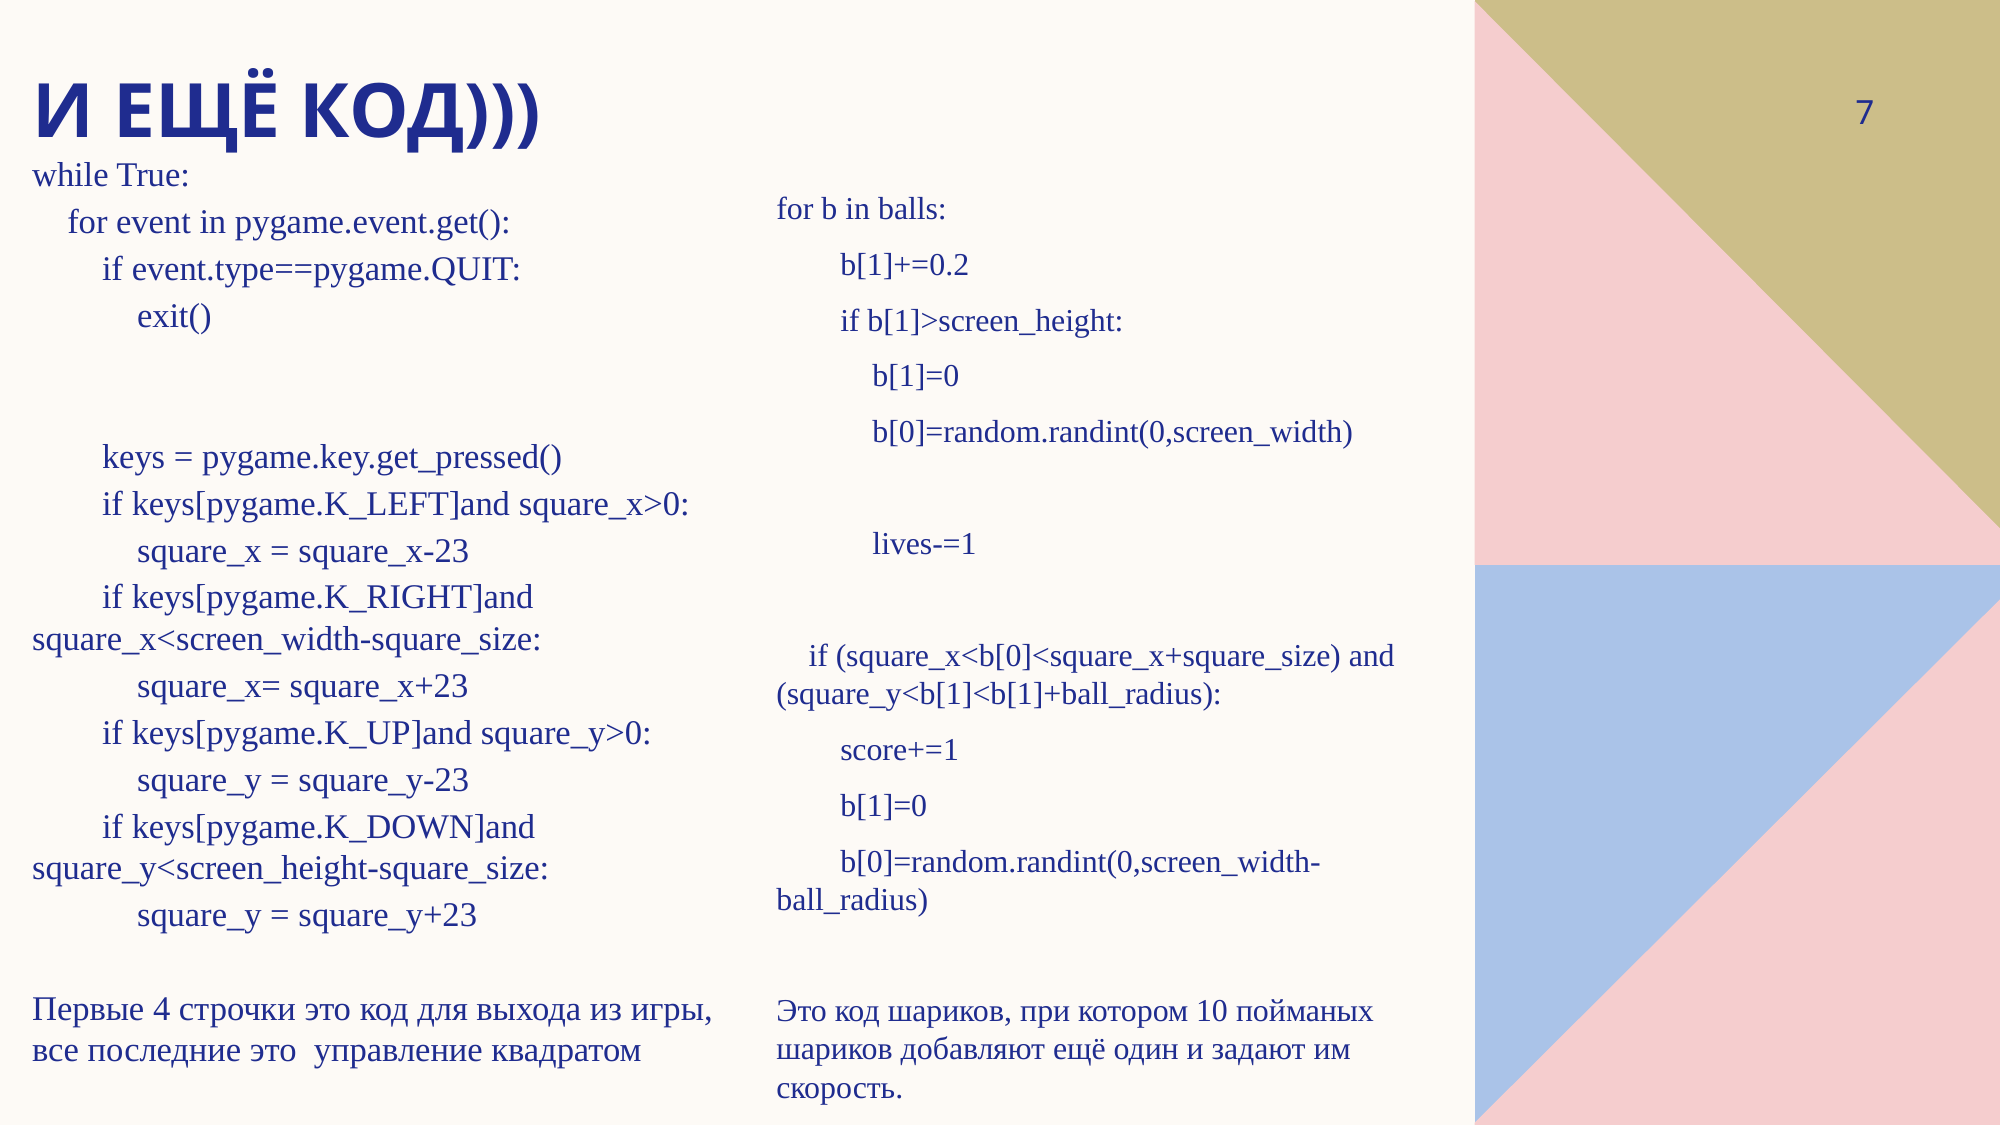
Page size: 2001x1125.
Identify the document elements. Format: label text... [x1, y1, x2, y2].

list while True: for event in pygame.event.get(): if event.type==pygame.QUIT: exit() keys = pygame.key.get_pressed() if keys[pygame.K_LEFT]and square_x>0: square_x = square_x-23 if keys[pygame.K_RIGHT]and square_x<screen_width-square_size: square_x= square_x+23 if keys[pygame.K_UP]and square_y>0: square_y = square_y-23 if keys[pygame.K_DOWN]and square_y<screen_height-square_size: square_y = square_y+23 Первые 4 строчки это код для выхода из игры, все последние это управление квадратом [17, 152, 762, 1113]
title И ещё код))) [17, 12, 1429, 153]
list for b in balls: b[1]+=0.2 if b[1]>screen_height: b[1]=0 b[0]=random.randint(0,screen_width) lives-=1 if (square_x<b[0]<square_x+square_size) and (square_y<b[1]<b[1]+ball_radius): score+=1 b[1]=0 b[0]=random.randint(0,screen_width-ball_radius) Это код шариков, при котором 10 пойманых шариков добавляют ещё один и задают им скорость. [761, 187, 1474, 1113]
slide_number 7 [1712, 75, 1875, 153]
